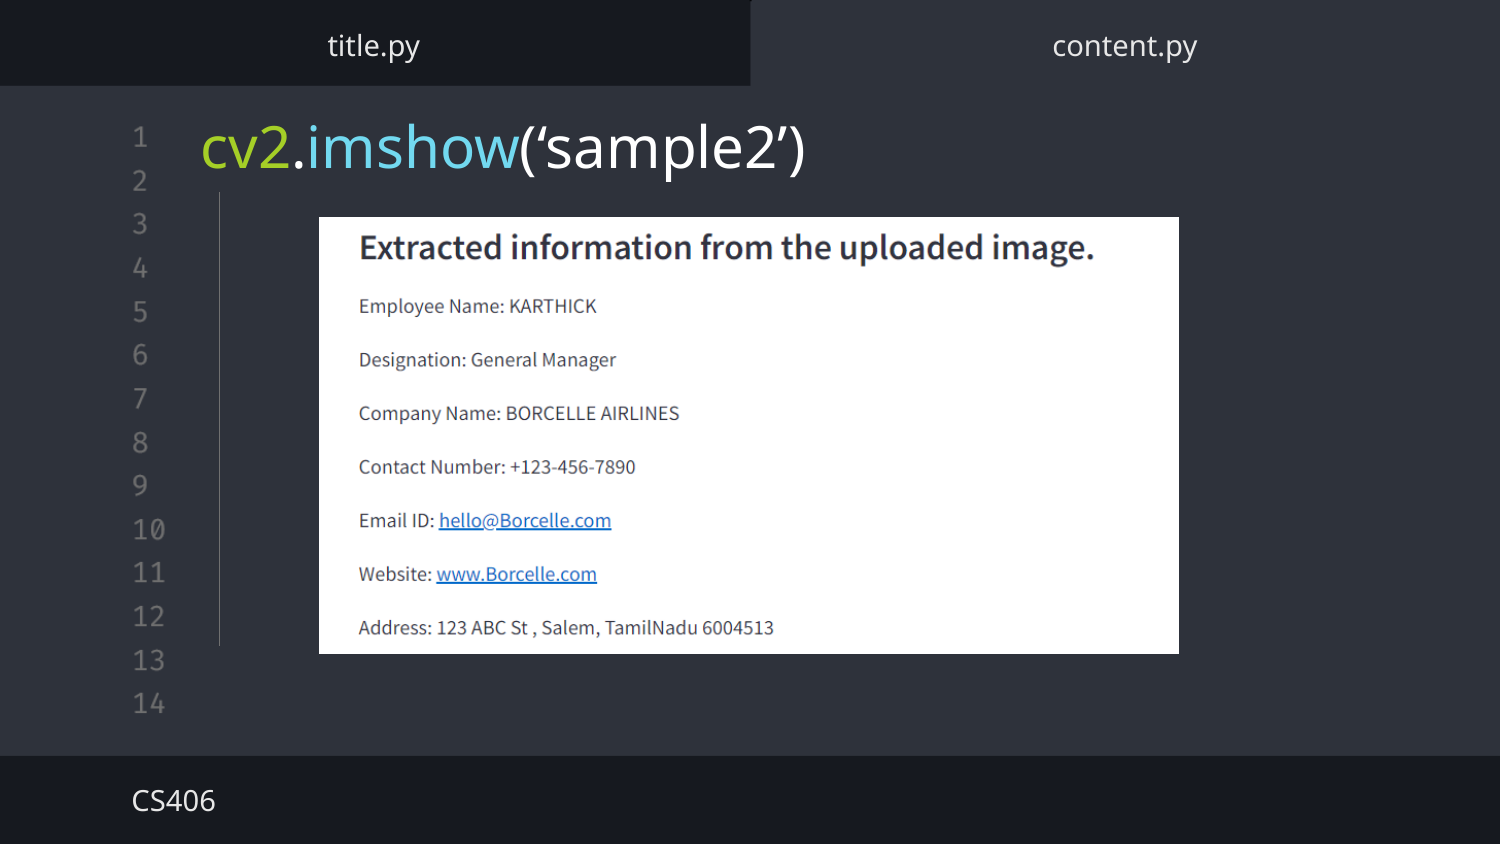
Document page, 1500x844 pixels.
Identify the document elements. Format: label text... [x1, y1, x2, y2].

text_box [177, 191, 262, 755]
subtitle title.py [0, 15, 749, 74]
title cv2.imshow(‘sample2’) [185, 101, 958, 189]
subtitle content.py [750, 15, 1500, 74]
subtitle CS406 [116, 770, 915, 829]
picture [0, 0, 1500, 844]
